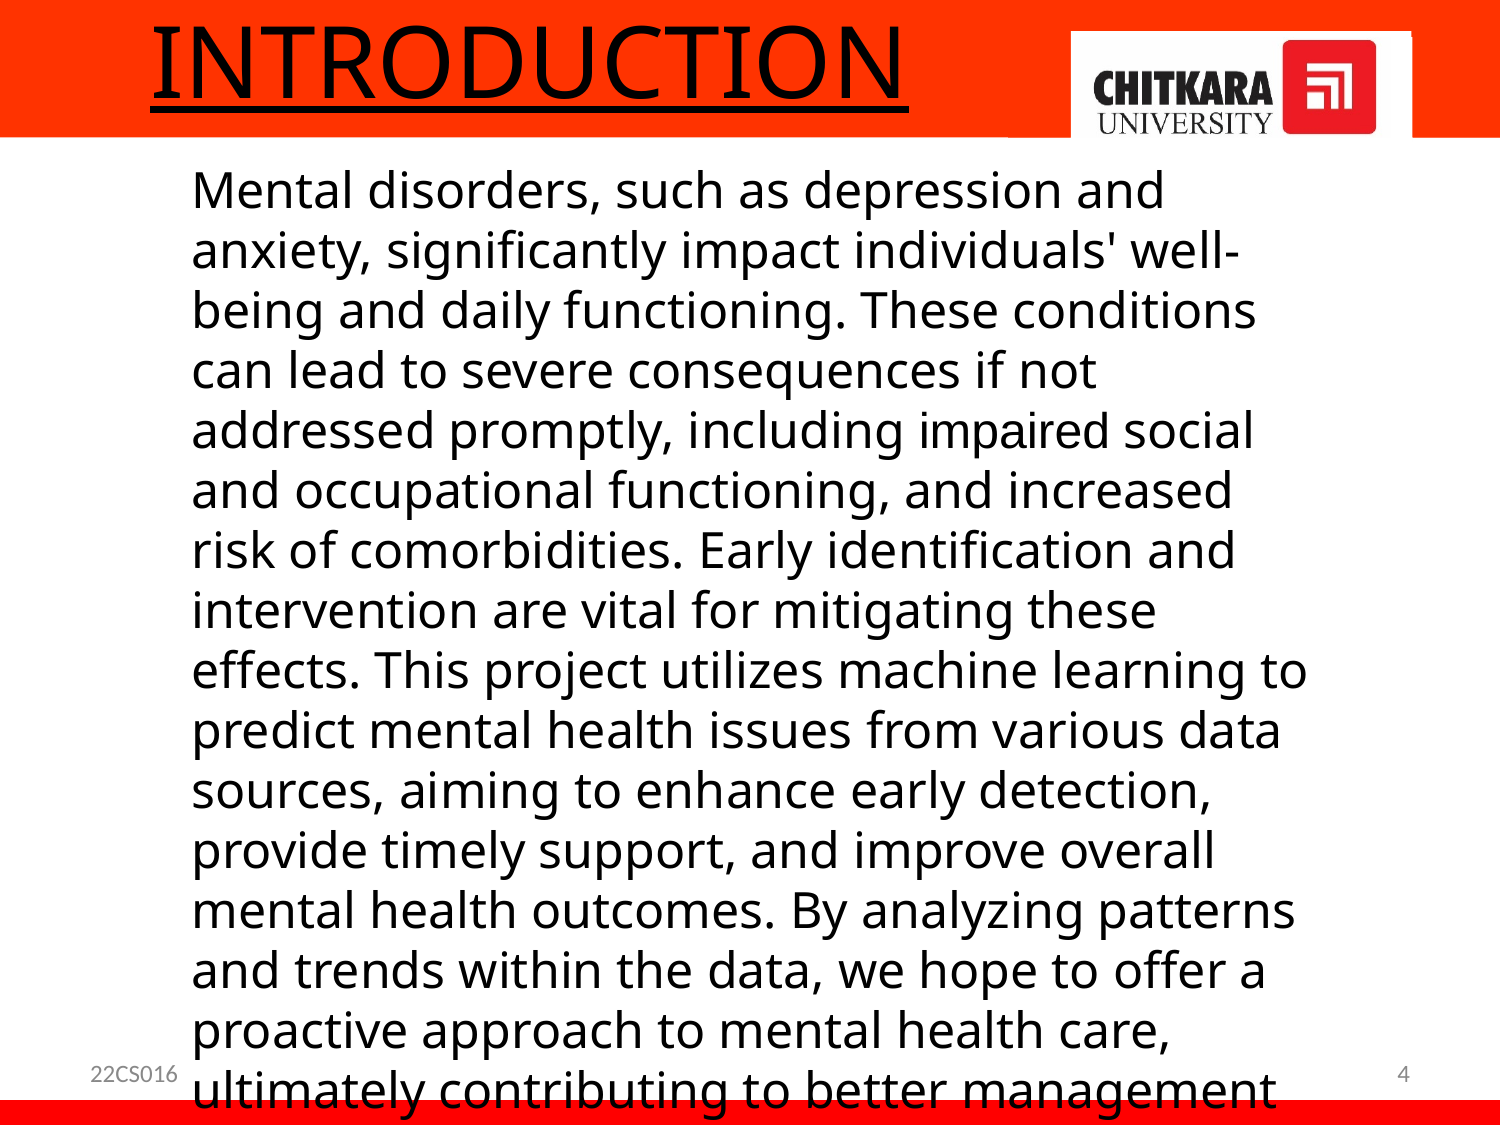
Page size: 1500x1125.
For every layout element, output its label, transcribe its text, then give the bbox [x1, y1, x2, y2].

slide_number 22CS016 [75, 1042, 425, 1103]
title INTRODUCTION [0, 0, 1059, 117]
list ﻿Mental disorders, such as depression and anxiety, significantly impact individuals' well-being and daily functioning. These conditions can lead to severe consequences if not addressed promptly, including impaired social and occupational functioning, and increased risk of comorbidities. Early identification and intervention are vital for mitigating these effects. This project utilizes machine learning to predict mental health issues from various data sources, aiming to enhance early detection, provide timely support, and improve overall mental health outcomes. By analyzing patterns and trends within the data, we hope to offer a proactive approach to mental health care, ultimately contributing to better management and prevention strategies. [157, 151, 1337, 1028]
picture [1074, 37, 1391, 138]
slide_number 4 [1074, 1042, 1425, 1103]
